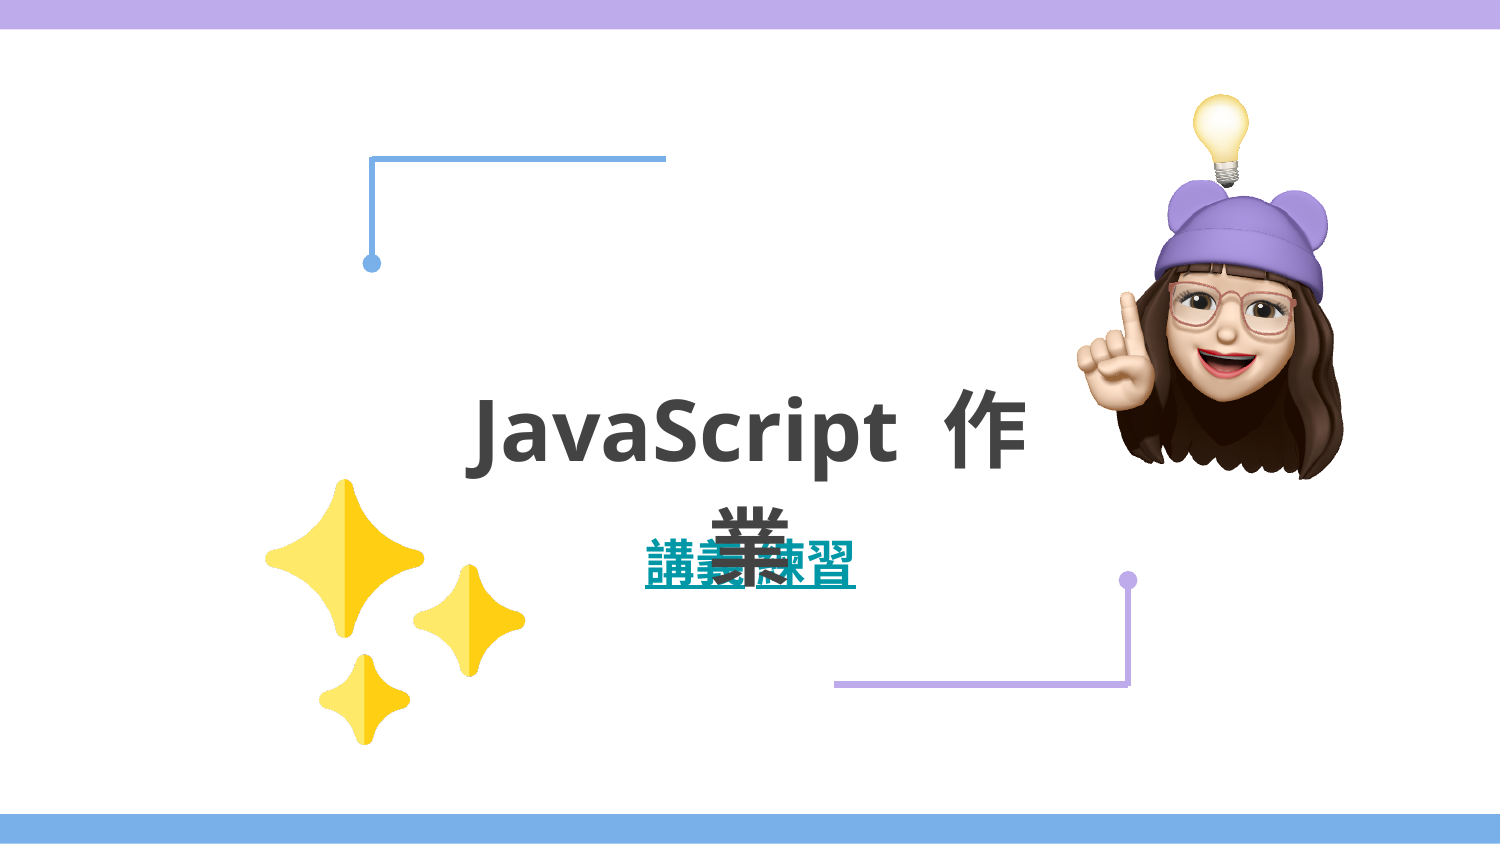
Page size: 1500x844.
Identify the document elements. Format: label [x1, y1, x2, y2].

text_box [0, 814, 1500, 844]
text_box [0, 0, 1500, 30]
text_box [834, 580, 1129, 687]
picture [262, 479, 528, 745]
text_box [427, 345, 1074, 608]
picture [1025, 56, 1430, 480]
text_box [371, 157, 666, 264]
